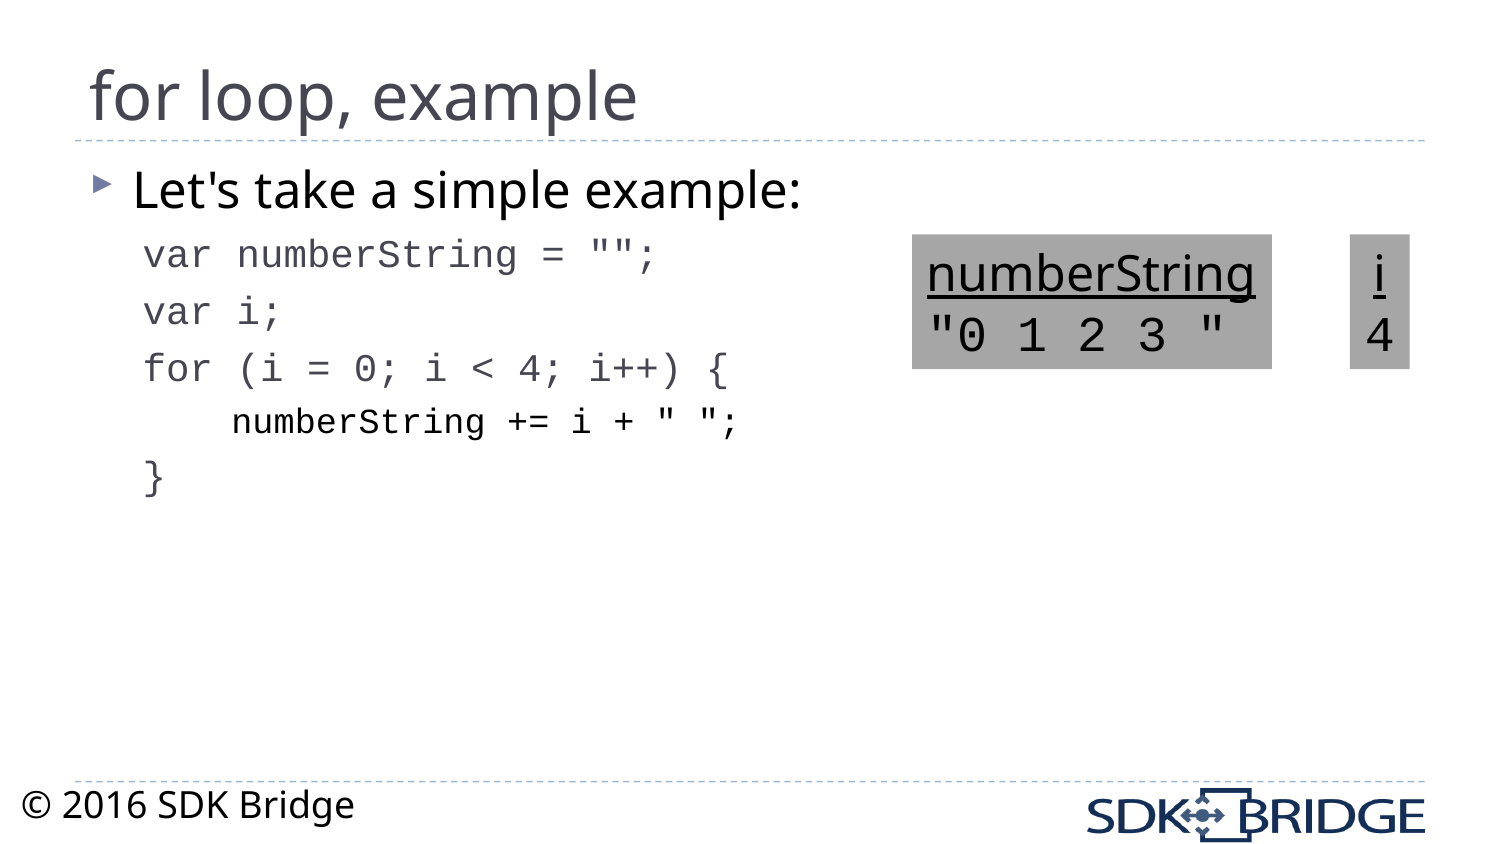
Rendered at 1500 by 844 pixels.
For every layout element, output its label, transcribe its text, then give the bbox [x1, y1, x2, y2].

picture [1087, 788, 1425, 843]
list Let's take a simple example: var numberString = ""; var i; for (i = 0; i < 4; i++) { numberString += i + " "; } [75, 150, 838, 547]
text_box numberString "0 1 2 3 " [912, 234, 1272, 370]
text_box i 4 [1349, 234, 1410, 370]
title for loop, example [75, 18, 1425, 141]
